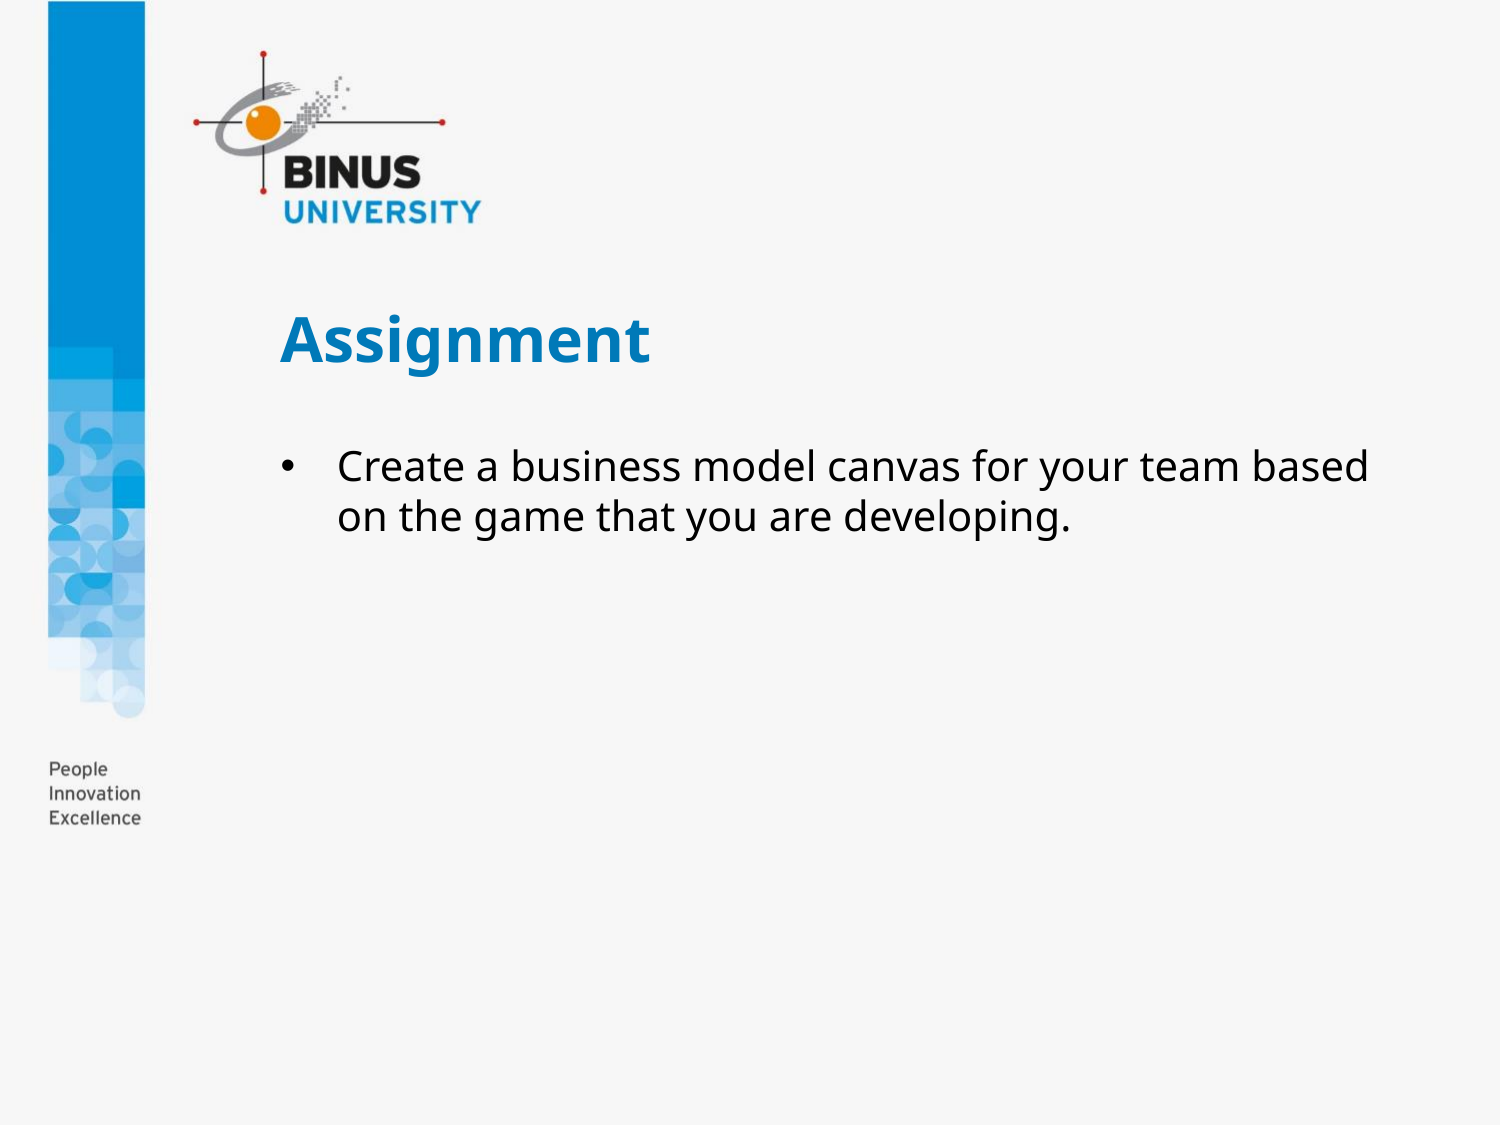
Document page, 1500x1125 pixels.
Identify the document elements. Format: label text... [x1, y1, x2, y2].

list Create a business model canvas for your team based on the game that you are developing. [265, 432, 1425, 1005]
picture [0, 0, 1500, 845]
title Assignment [265, 243, 1425, 431]
